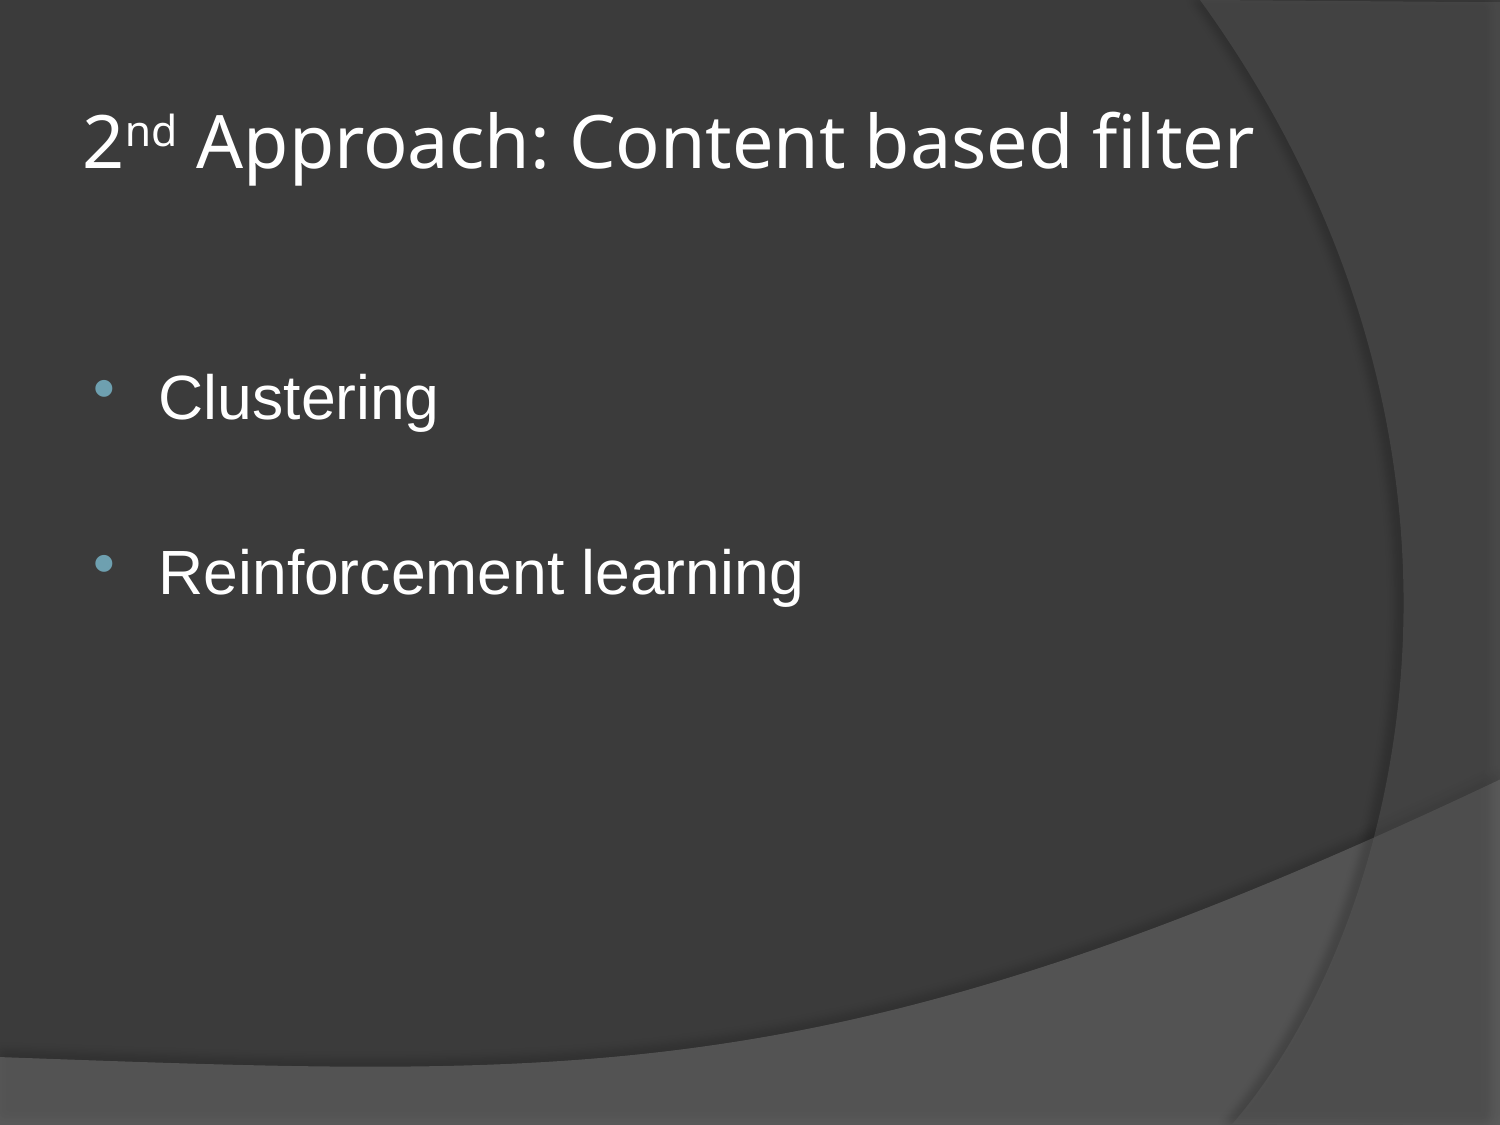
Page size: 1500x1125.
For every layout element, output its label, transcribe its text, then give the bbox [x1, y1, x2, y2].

title 2nd Approach: Content based filter [75, 45, 1300, 233]
list Clustering Reinforcement learning [75, 262, 1300, 1005]
